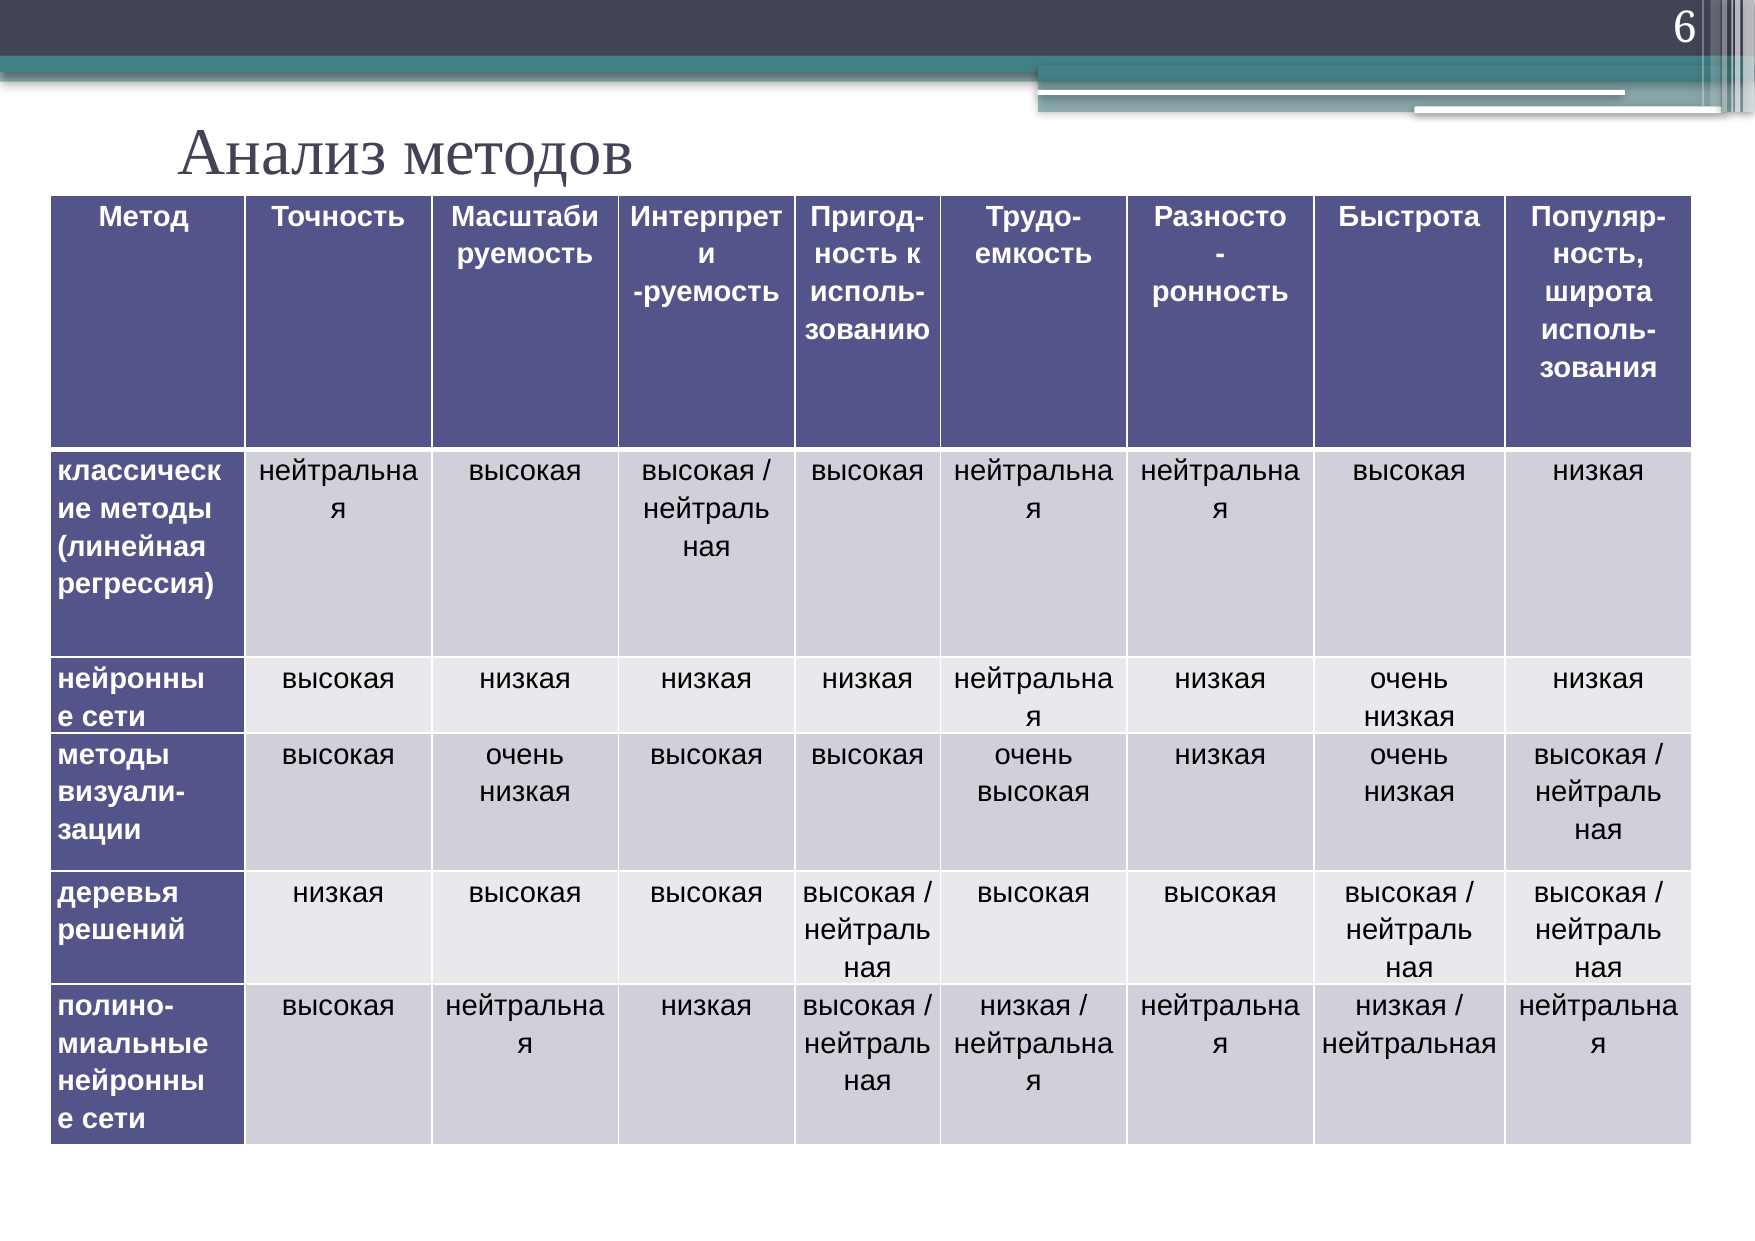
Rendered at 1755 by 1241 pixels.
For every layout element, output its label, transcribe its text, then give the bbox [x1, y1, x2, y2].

table_cell высокая [246, 658, 431, 732]
table_cell высокая [619, 734, 794, 870]
table_cell нейтральная [1506, 985, 1691, 1144]
table_cell высокая [1315, 452, 1504, 656]
table_header Масштаби руемость [433, 196, 618, 447]
table_cell деревья решений [51, 872, 244, 983]
table_cell нейтральная [1128, 985, 1313, 1144]
table_cell нейтральная [941, 452, 1126, 656]
table_cell нейтральная [433, 985, 618, 1144]
table_cell нейтральная [1128, 452, 1313, 656]
table_cell низкая [619, 985, 794, 1144]
table_cell высокая / нейтраль ная [619, 452, 794, 656]
table_cell низкая [619, 658, 794, 732]
table_cell низкая [1128, 734, 1313, 870]
table_cell методы визуали- зации [51, 734, 244, 870]
table_cell высокая [246, 985, 431, 1144]
table_header Быстрота [1315, 196, 1504, 447]
table_cell очень низкая [1315, 734, 1504, 870]
table_cell высокая [433, 452, 618, 656]
table_cell низкая [433, 658, 618, 732]
table_cell низкая [246, 872, 431, 983]
table_header Точность [246, 196, 431, 447]
table_cell высокая [796, 452, 940, 656]
table_cell высокая [1128, 872, 1313, 983]
table_cell полино- миальные нейронны е сети [51, 985, 244, 1144]
table_cell очень низкая [1315, 658, 1504, 732]
table_cell низкая [796, 658, 940, 732]
table_cell очень высокая [941, 734, 1126, 870]
table_cell высокая [941, 872, 1126, 983]
table_cell нейронны е сети [51, 658, 244, 732]
title Анализ методов [177, 118, 1695, 178]
table_header Пригод- ность к исполь- зованию [796, 196, 940, 447]
table_cell высокая [246, 734, 431, 870]
table_cell классические методы (линейная регрессия) [51, 452, 244, 656]
table_cell низкая / нейтральная [1315, 985, 1504, 1144]
table_cell высокая / нейтраль ная [1506, 734, 1691, 870]
table_header Разносто - ронность [1128, 196, 1313, 447]
table_cell низкая / нейтральная [941, 985, 1126, 1144]
table_cell высокая [619, 872, 794, 983]
table_cell высокая / нейтраль ная [1315, 872, 1504, 983]
table_cell высокая / нейтраль ная [796, 872, 940, 983]
table_cell низкая [1506, 658, 1691, 732]
table_cell высокая / нейтраль ная [796, 985, 940, 1144]
table_header Метод [51, 196, 244, 447]
table_cell высокая [433, 872, 618, 983]
table_header Трудо- емкость [941, 196, 1126, 447]
table_cell низкая [1128, 658, 1313, 732]
slide_number 6 [1568, 0, 1715, 67]
table_header Интерпрети -руемость [619, 196, 794, 447]
table_header Популяр- ность, широта исполь- зования [1506, 196, 1691, 447]
table_cell низкая [1506, 452, 1691, 656]
table_cell высокая / нейтраль ная [1506, 872, 1691, 983]
table_cell высокая [796, 734, 940, 870]
table_cell нейтральная [246, 452, 431, 656]
table_cell очень низкая [433, 734, 618, 870]
table_cell нейтральная [941, 658, 1126, 732]
